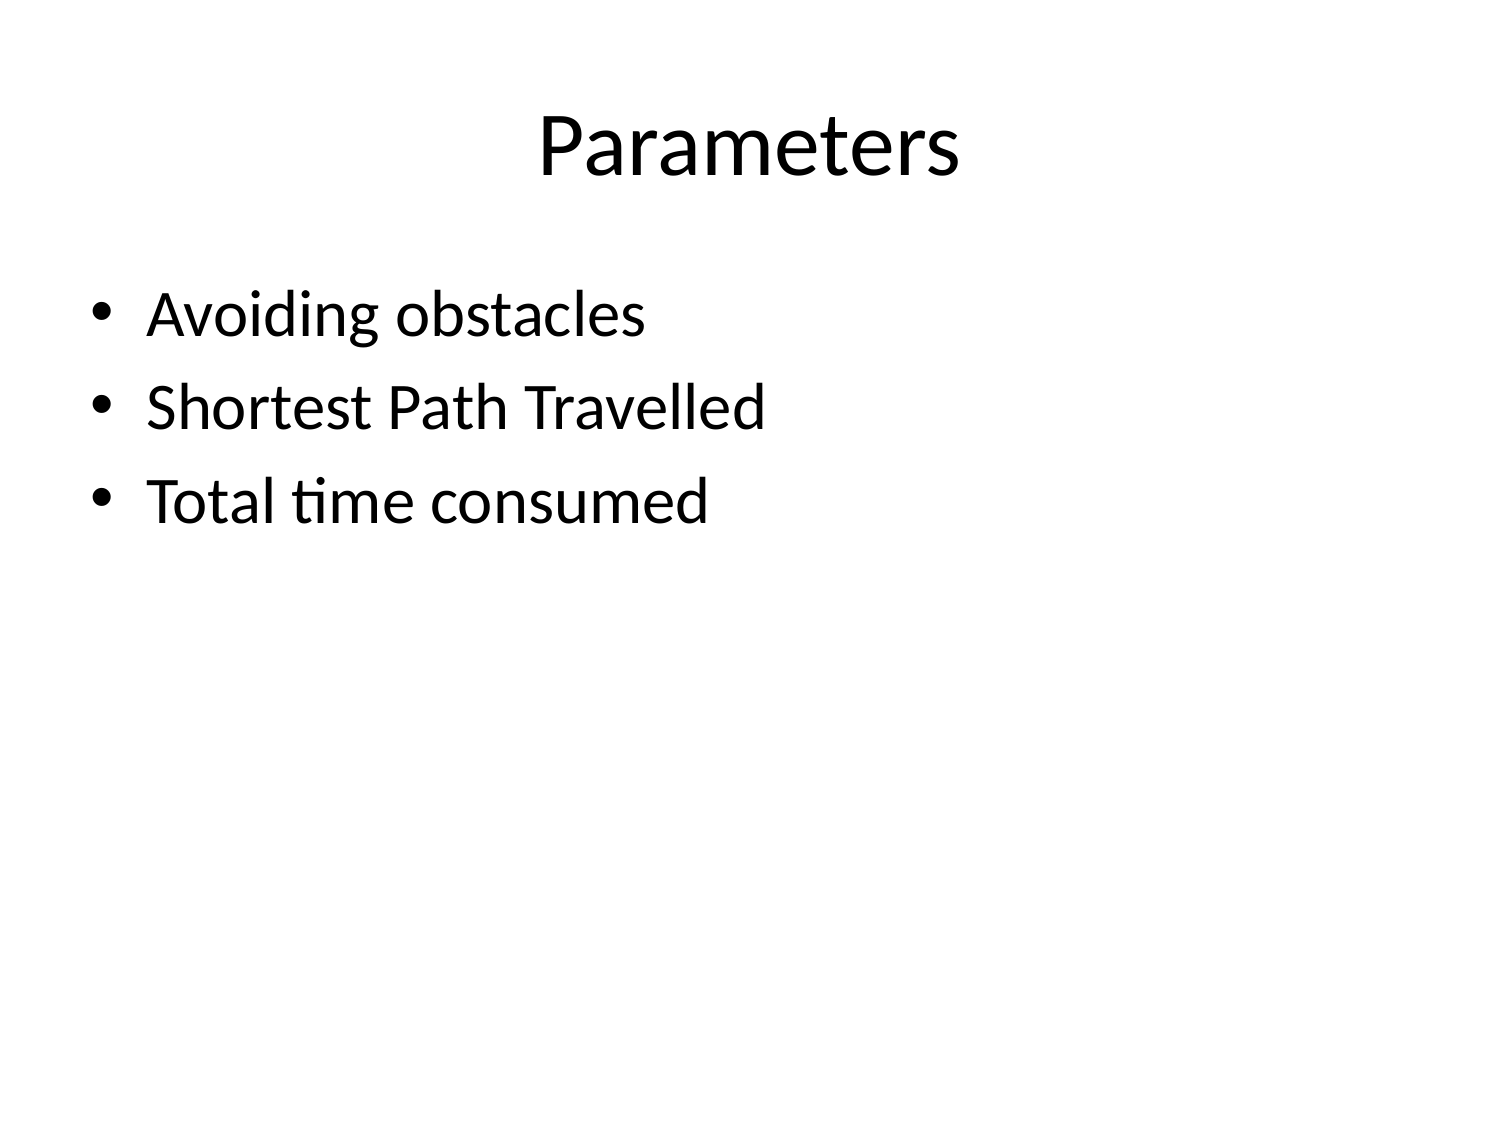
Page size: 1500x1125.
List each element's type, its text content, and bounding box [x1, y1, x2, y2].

list Avoiding obstacles Shortest Path Travelled Total time consumed [75, 262, 1425, 1005]
title Parameters [75, 45, 1425, 233]
